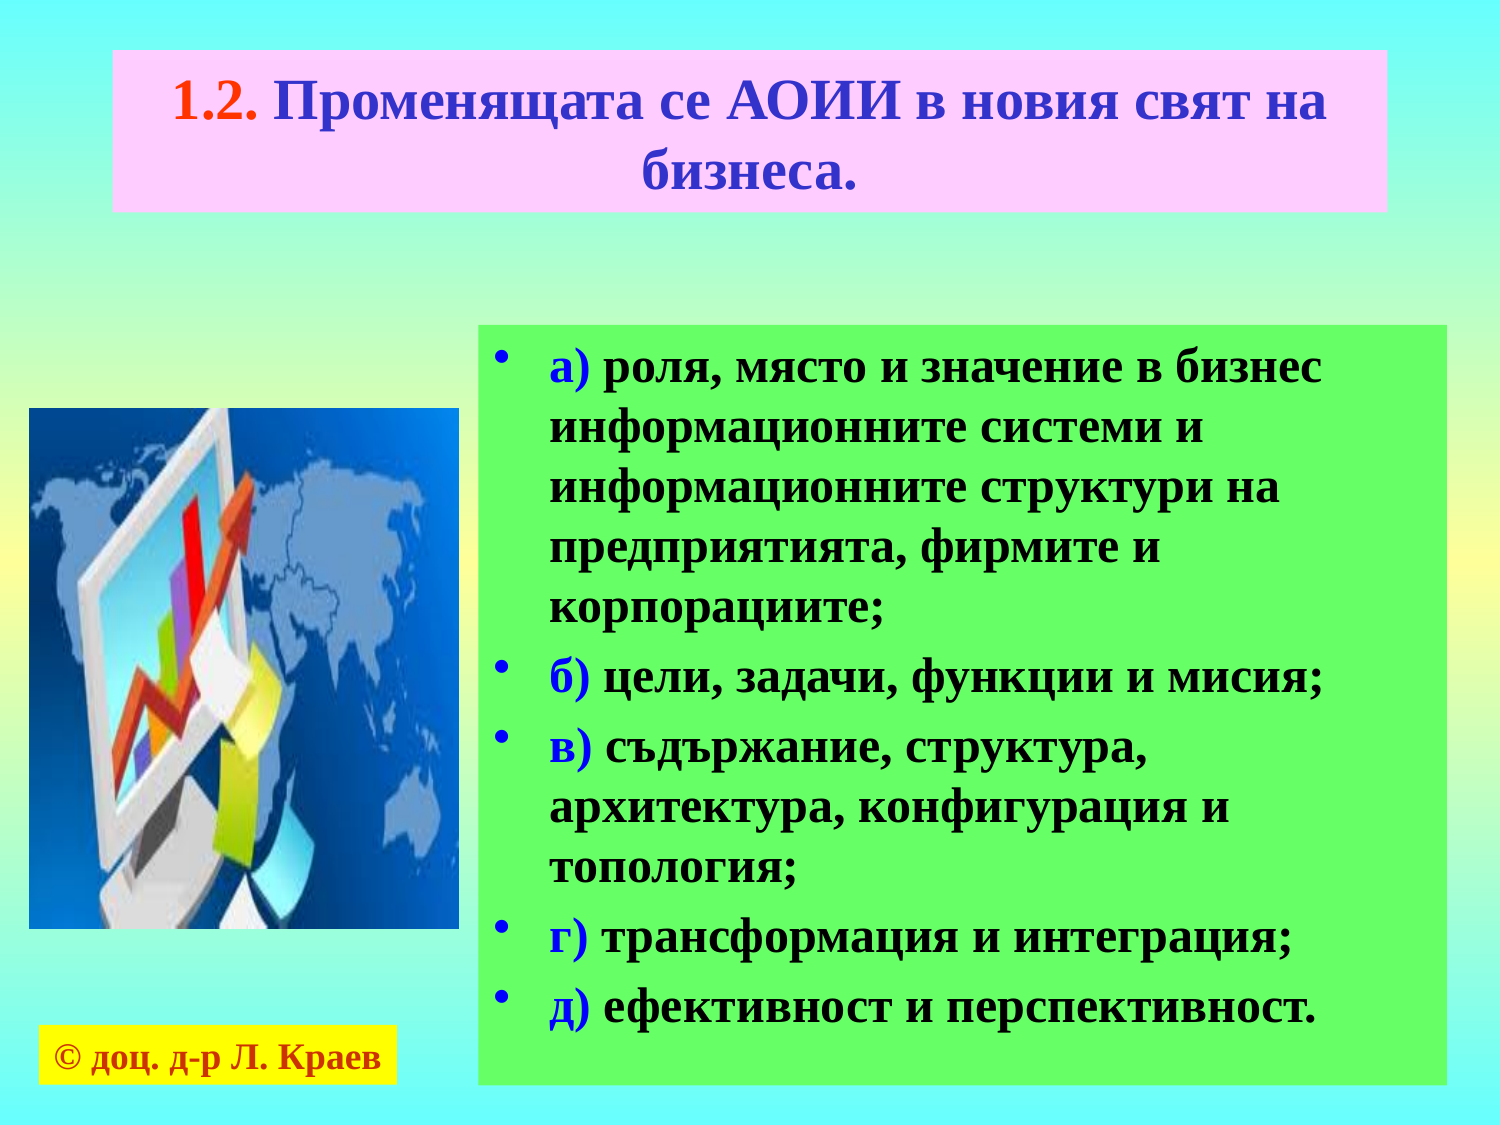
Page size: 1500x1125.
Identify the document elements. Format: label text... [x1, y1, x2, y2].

list а) роля, място и значение в бизнес информационните системи и информационните структури на предприятията, фирмите и корпорациите; б) цели, задачи, функции и мисия; в) съдържание, структура, архитектура, конфигурация и топология; г) трансформация и интеграция; д) ефективност и перспективност. [478, 324, 1447, 1086]
text_box © доц. д-р Л. Краев [38, 1024, 397, 1085]
title 1.2. Променящата се АОИИ в новия свят на бизнеса. [112, 50, 1388, 213]
picture [29, 408, 460, 929]
